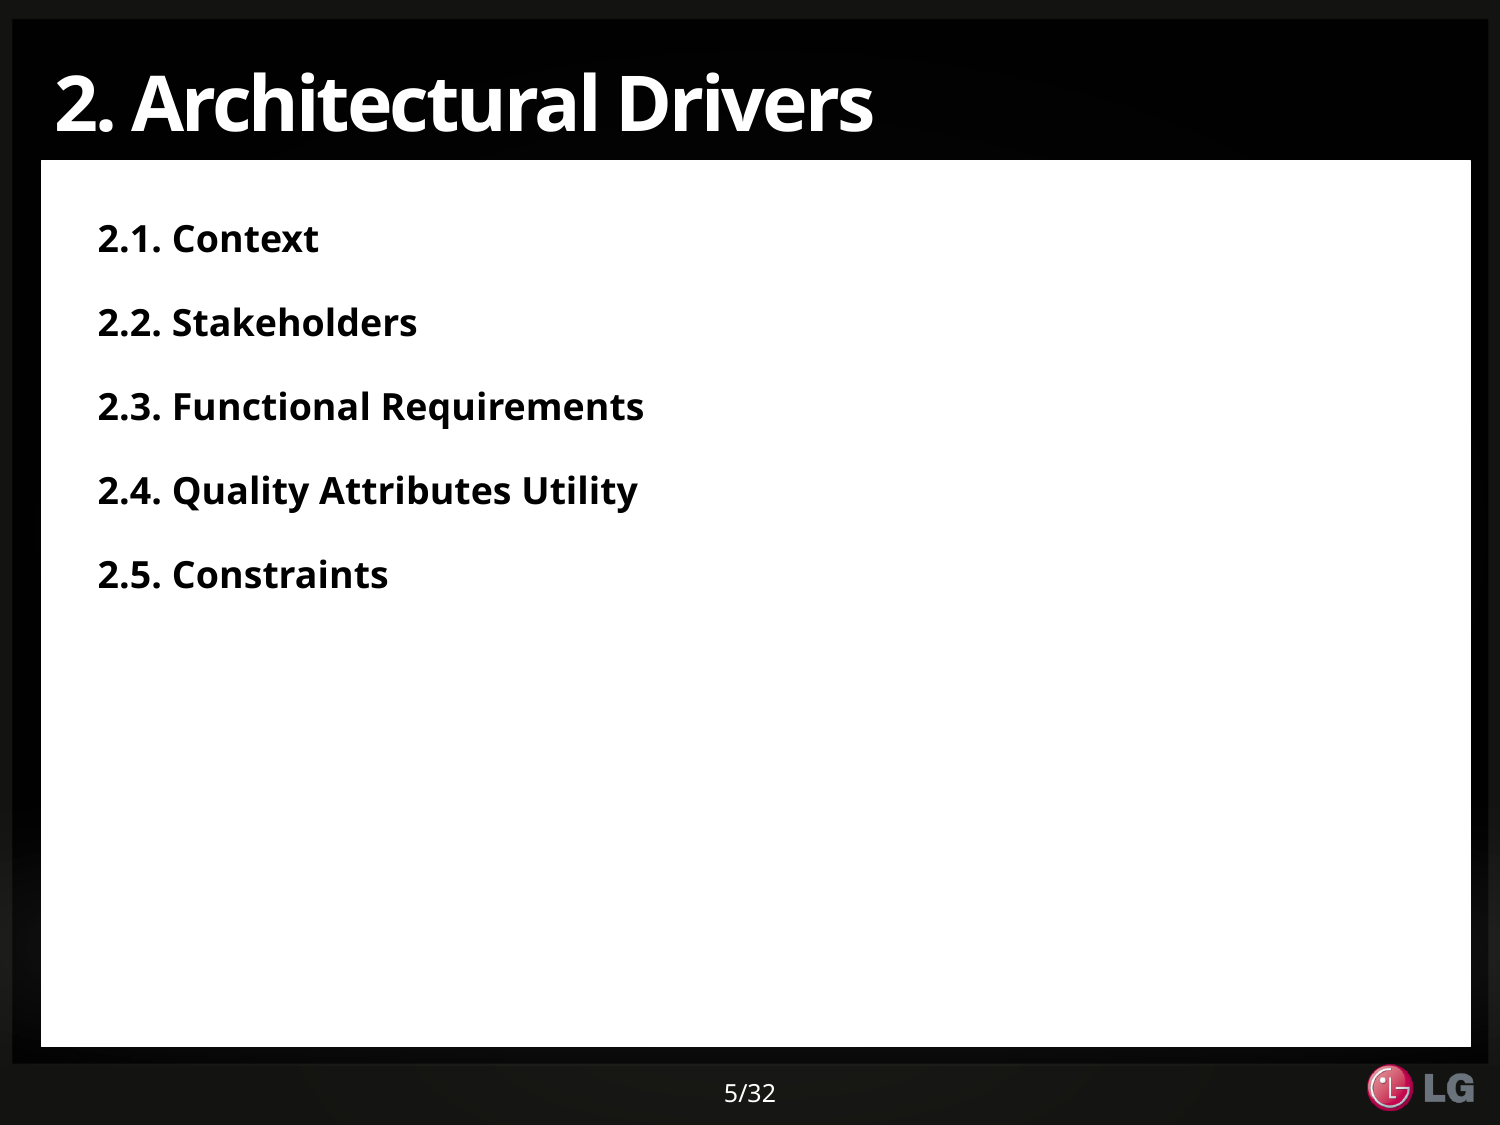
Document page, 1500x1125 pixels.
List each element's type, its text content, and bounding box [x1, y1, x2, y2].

picture [0, 0, 1500, 1125]
text_box [39, 159, 1473, 1049]
list 2.1. Context 2.2. Stakeholders 2.3. Functional Requirements 2.4. Quality Attributes Utility 2.5. Constraints [82, 176, 750, 327]
slide_number 5/32 [575, 1064, 925, 1125]
title 2. Architectural Drivers [39, 46, 1412, 155]
